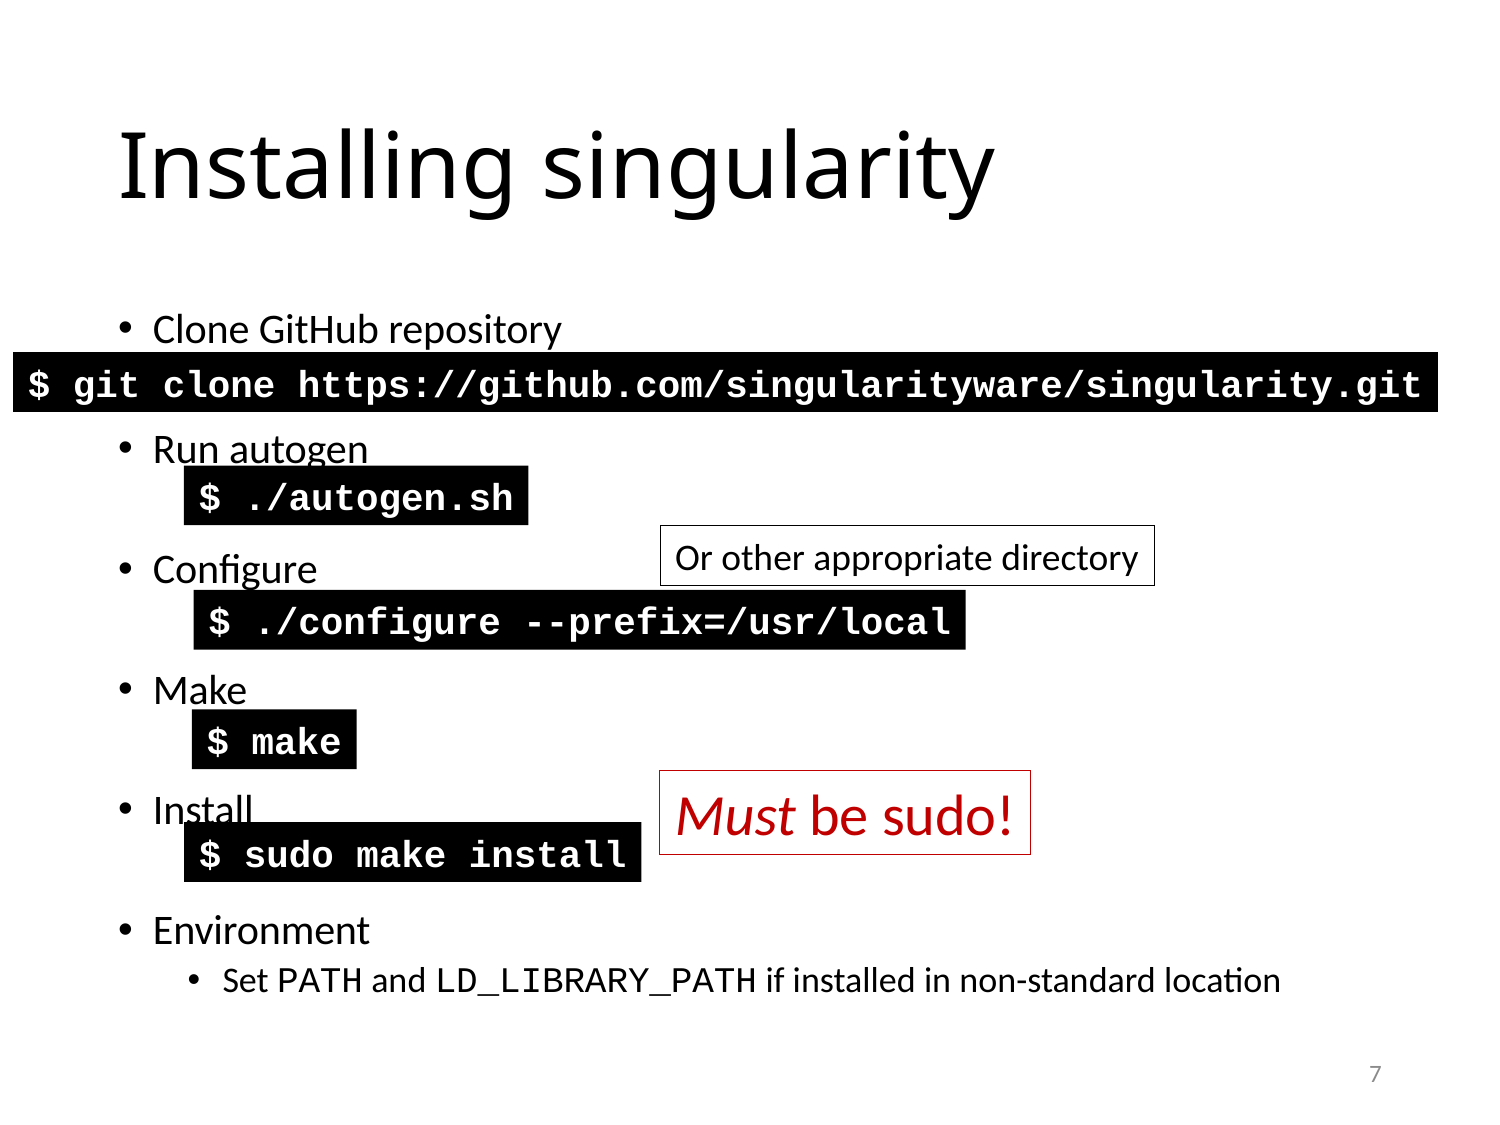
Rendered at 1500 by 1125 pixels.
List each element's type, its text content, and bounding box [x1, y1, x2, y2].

text_box $ ./configure --prefix=/usr/local [193, 589, 966, 650]
text_box $ ./autogen.sh [183, 465, 529, 526]
slide_number 7 [1059, 1042, 1397, 1103]
title Installing singularity [103, 59, 1397, 278]
list Clone GitHub repository Run autogen Configure Make Install Environment Set PATH and LD_LIBRARY_PATH if installed in non-standard location [103, 299, 1468, 1014]
text_box $ make [191, 709, 357, 770]
text_box Must be sudo! [659, 770, 1031, 855]
text_box Or other appropriate directory [660, 525, 1155, 586]
text_box $ sudo make install [184, 822, 642, 882]
text_box $ git clone https://github.com/singularityware/singularity.git [13, 352, 1438, 412]
